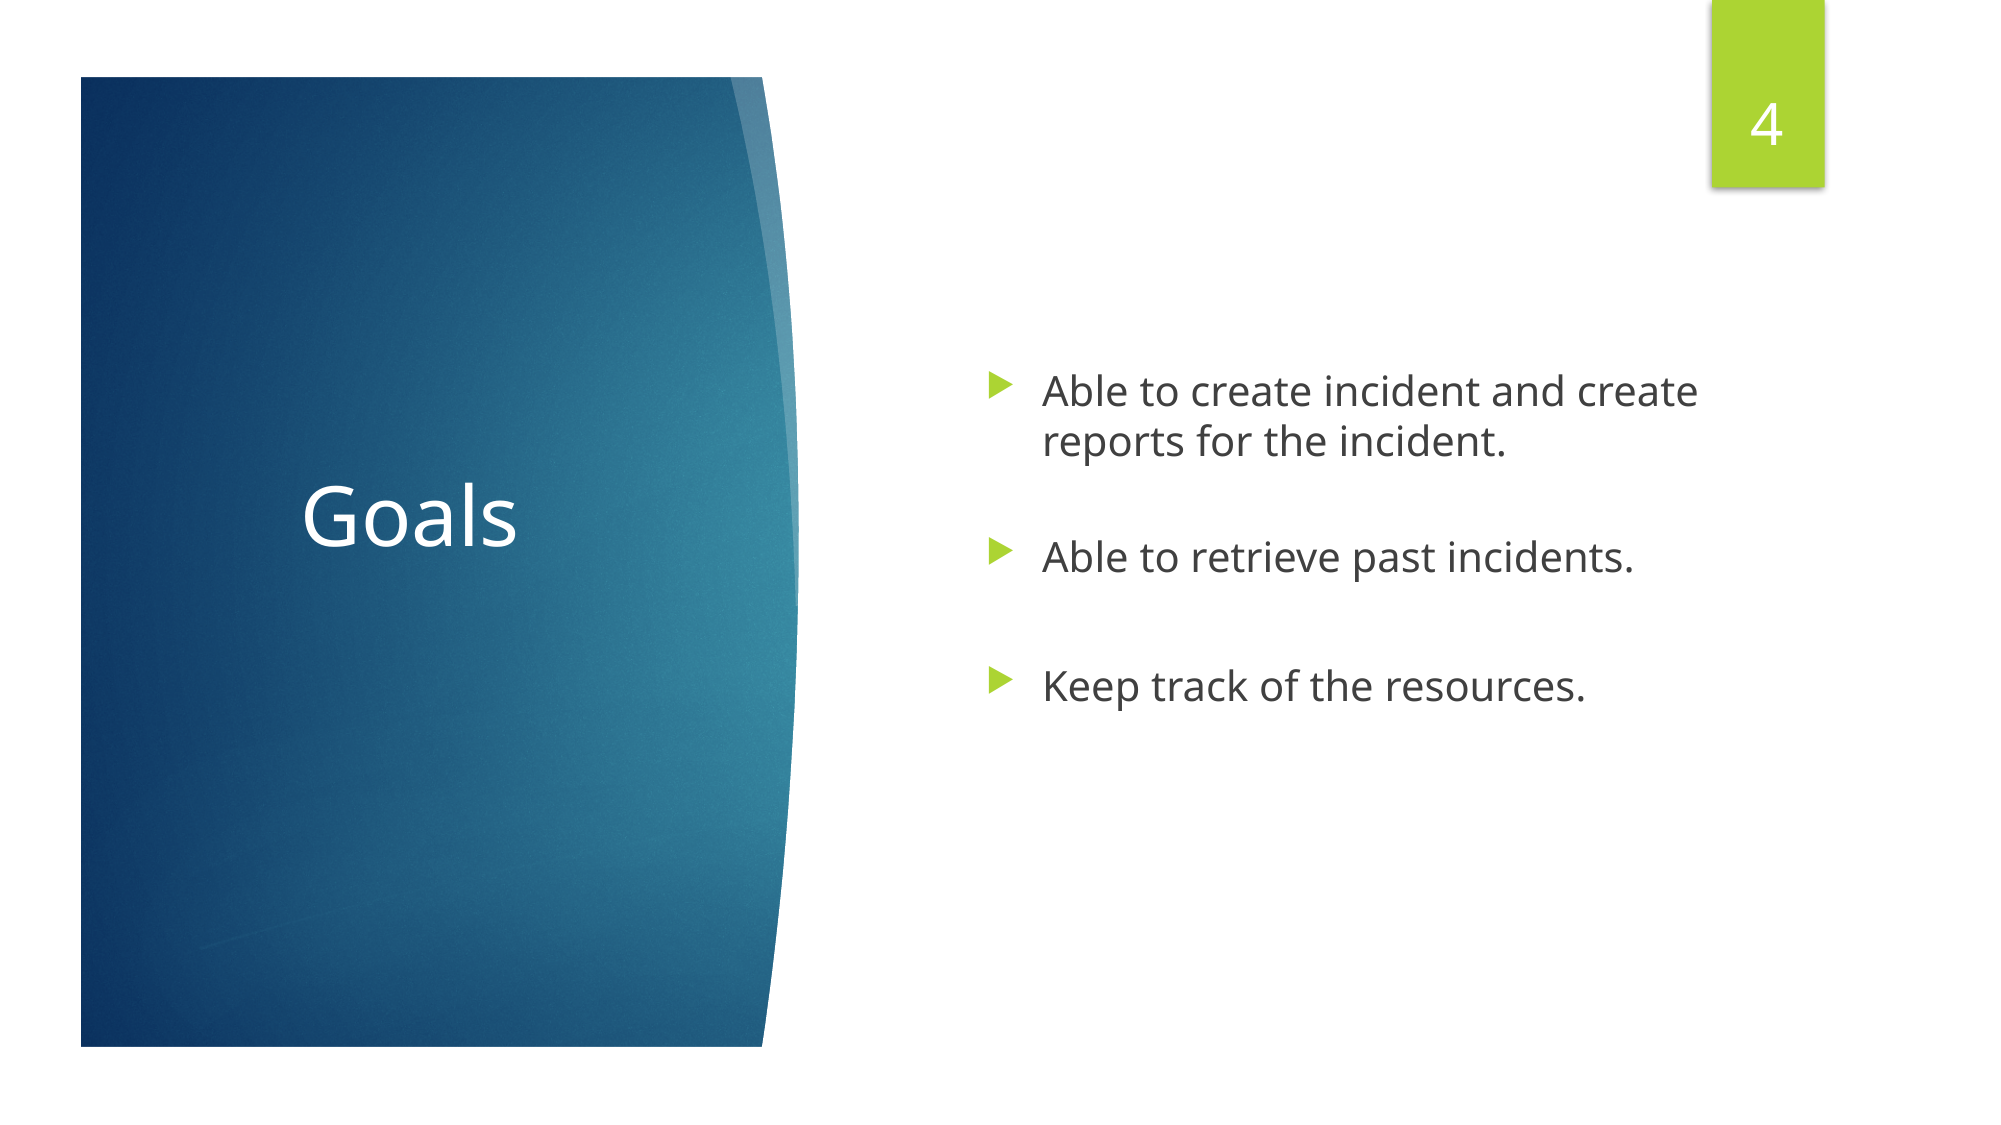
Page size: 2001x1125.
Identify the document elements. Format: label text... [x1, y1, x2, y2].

text_box Keep track of the resources. [971, 652, 1806, 802]
text_box Able to retrieve past incidents. [971, 523, 1806, 652]
text_box Able to create incident and create reports for the incident. [971, 356, 1806, 506]
slide_number 4 [1698, 48, 1836, 175]
title Goals [285, 332, 850, 707]
